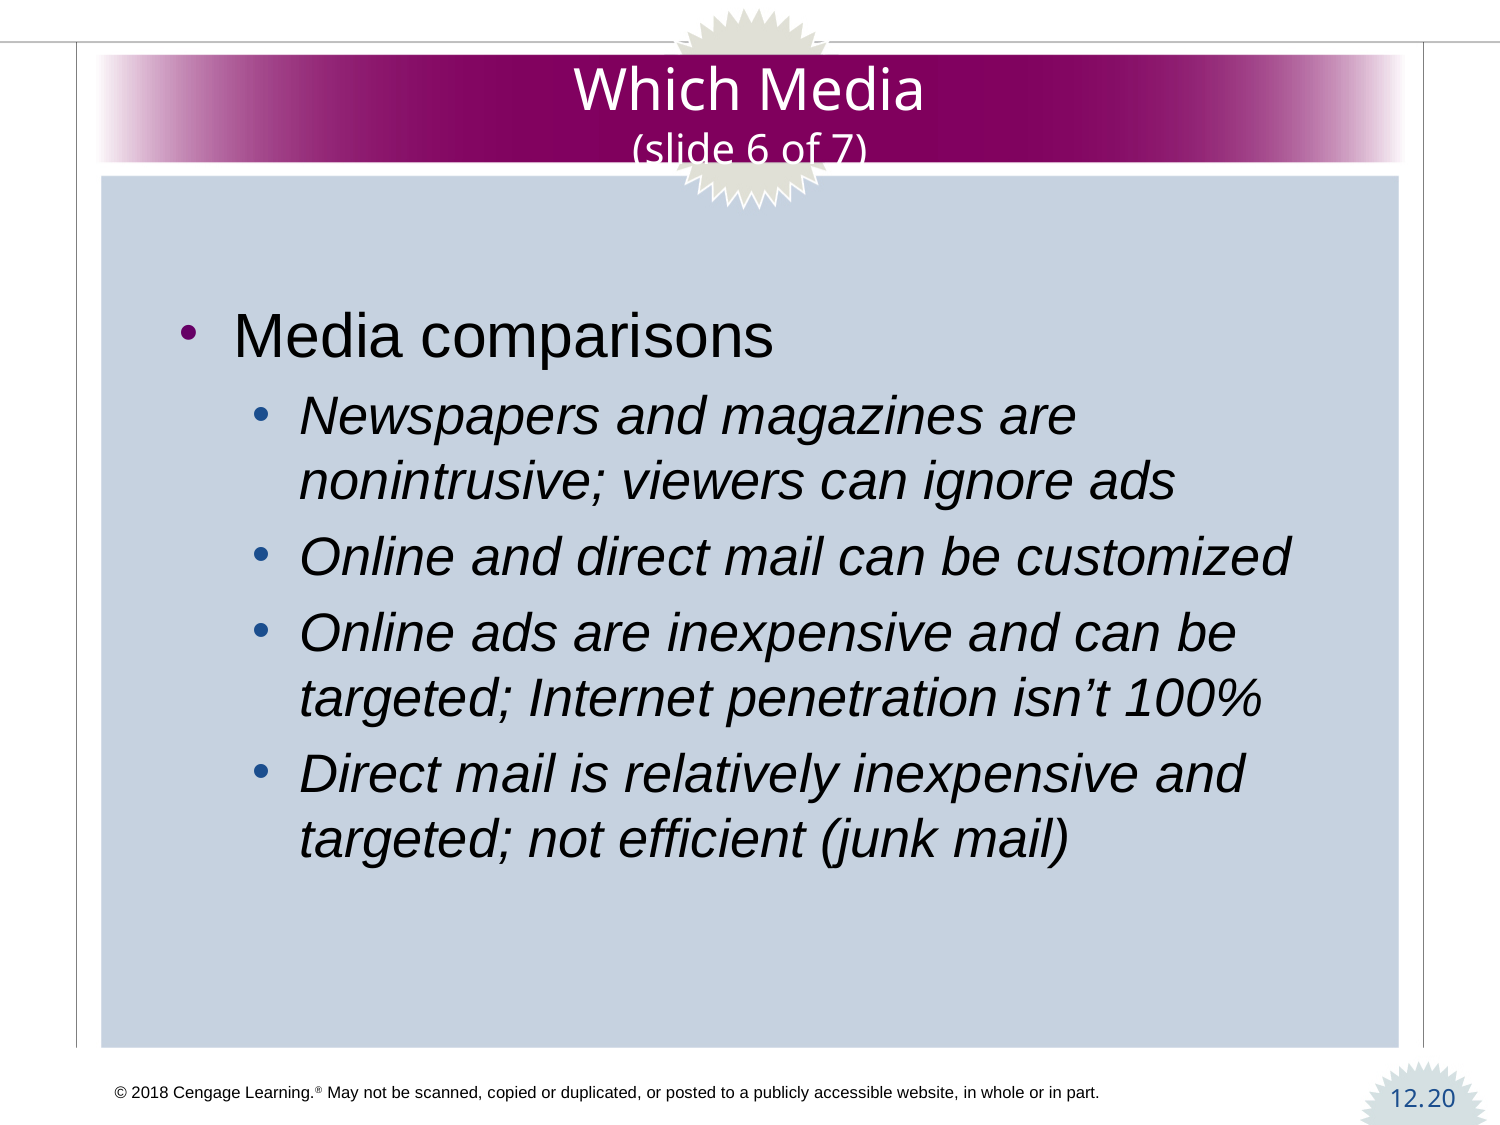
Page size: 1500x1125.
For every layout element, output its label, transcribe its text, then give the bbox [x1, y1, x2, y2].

title Which Media (slide 6 of 7) [99, 62, 1400, 163]
slide_number 20 [1412, 1074, 1476, 1125]
list Media comparisons Newspapers and magazines are nonintrusive; viewers can ignore ads Online and direct mail can be customized Online ads are inexpensive and can be targeted; Internet penetration isn’t 100% Direct mail is relatively inexpensive and targeted; not efficient (junk mail) [162, 287, 1388, 1000]
picture [0, 0, 1500, 1125]
